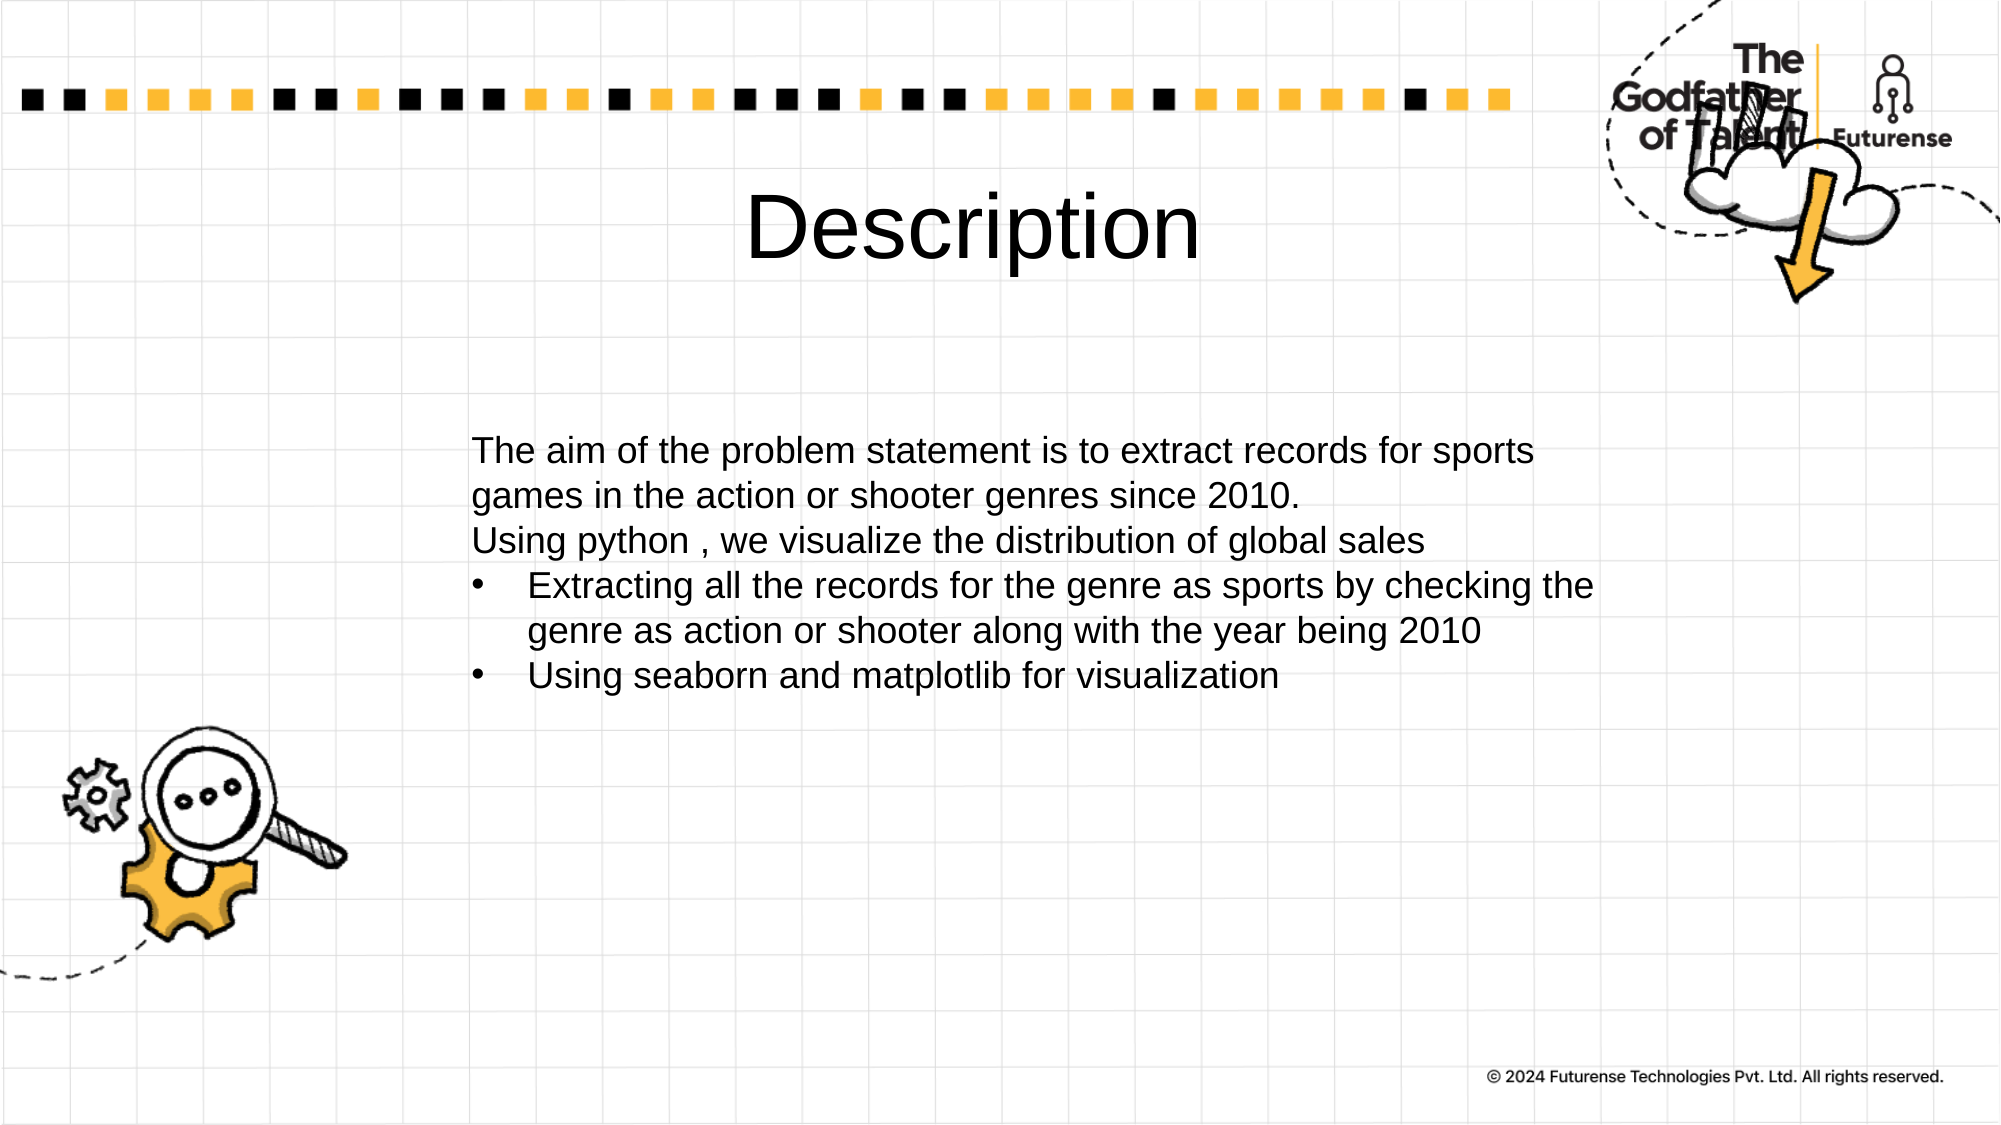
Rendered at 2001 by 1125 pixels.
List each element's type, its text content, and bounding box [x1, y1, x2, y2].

text_box The aim of the problem statement is to extract records for sports games in the action or shooter genres since 2010. Using python , we visualize the distribution of global sales Extracting all the records for the genre as sports by checking the genre as action or shooter along with the year being 2010 Using seaborn and matplotlib for visualization [456, 418, 1641, 704]
picture [0, 0, 2001, 1125]
title Description [357, 119, 1592, 338]
